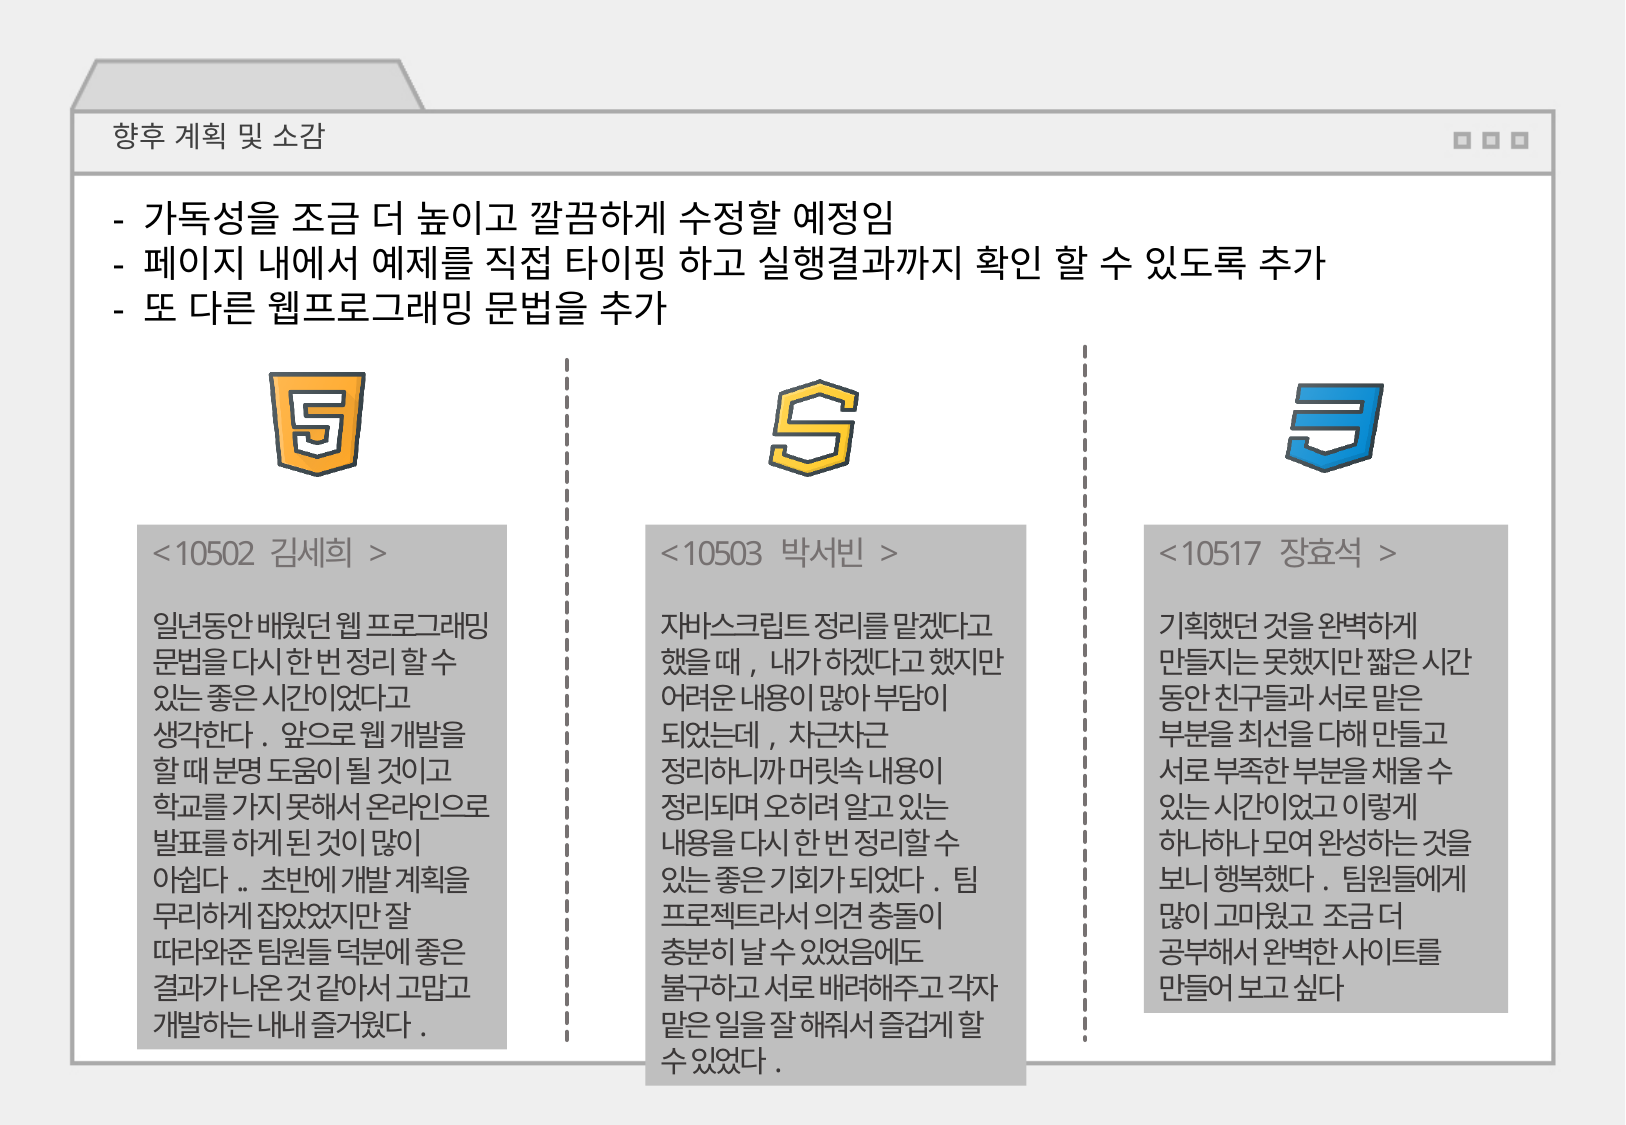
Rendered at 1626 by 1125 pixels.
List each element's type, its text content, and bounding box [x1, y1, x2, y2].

text_box 향후 계획 및 소감 [97, 110, 751, 161]
text_box < 10503 박서빈 > 자바스크립트 정리를 맡겠다고 했을 때, 내가 하겠다고 했지만 어려운 내용이 많아 부담이 되었는데, 차근차근 정리하니까 머릿속 내용이 정리되며 오히려 알고 있는 내용을 다시 한 번 정리할 수 있는 좋은 기회가 되었다. 팀 프로젝트라서 의견 충돌이 충분히 날 수 있었음에도 불구하고 서로 배려해주고 각자 맡은 일을 잘 해줘서 즐겁게 할 수 있었다. [645, 524, 1027, 1086]
picture [0, 0, 1626, 1125]
text_box - 가독성을 조금 더 높이고 깔끔하게 수정할 예정임 - 페이지 내에서 예제를 직접 타이핑 하고 실행결과까지 확인 할 수 있도록 추가 - 또 다른 웹프로그래밍 문법을 추가 [97, 187, 1574, 338]
text_box < 10517 장효석 > 기획했던 것을 완벽하게 만들지는 못했지만 짧은 시간 동안 친구들과 서로 맡은 부분을 최선을 다해 만들고 서로 부족한 부분을 채울 수 있는 시간이었고 이렇게 하나하나 모여 완성하는 것을 보니 행복했다. 팀원들에게 많이 고마웠고 조금 더 공부해서 완벽한 사이트를 만들어 보고 싶다 [1143, 524, 1509, 1013]
text_box < 10502 김세희 > 일년동안 배웠던 웹 프로그래밍 문법을 다시 한 번 정리 할 수 있는 좋은 시간이었다고 생각한다. 앞으로 웹 개발을 할 때 분명 도움이 될 것이고 학교를 가지 못해서 온라인으로 발표를 하게 된 것이 많이 아쉽다.. 초반에 개발 계획을 무리하게 잡았었지만 잘 따라와준 팀원들 덕분에 좋은 결과가 나온 것 같아서 고맙고 개발하는 내내 즐거웠다. [137, 524, 507, 1050]
